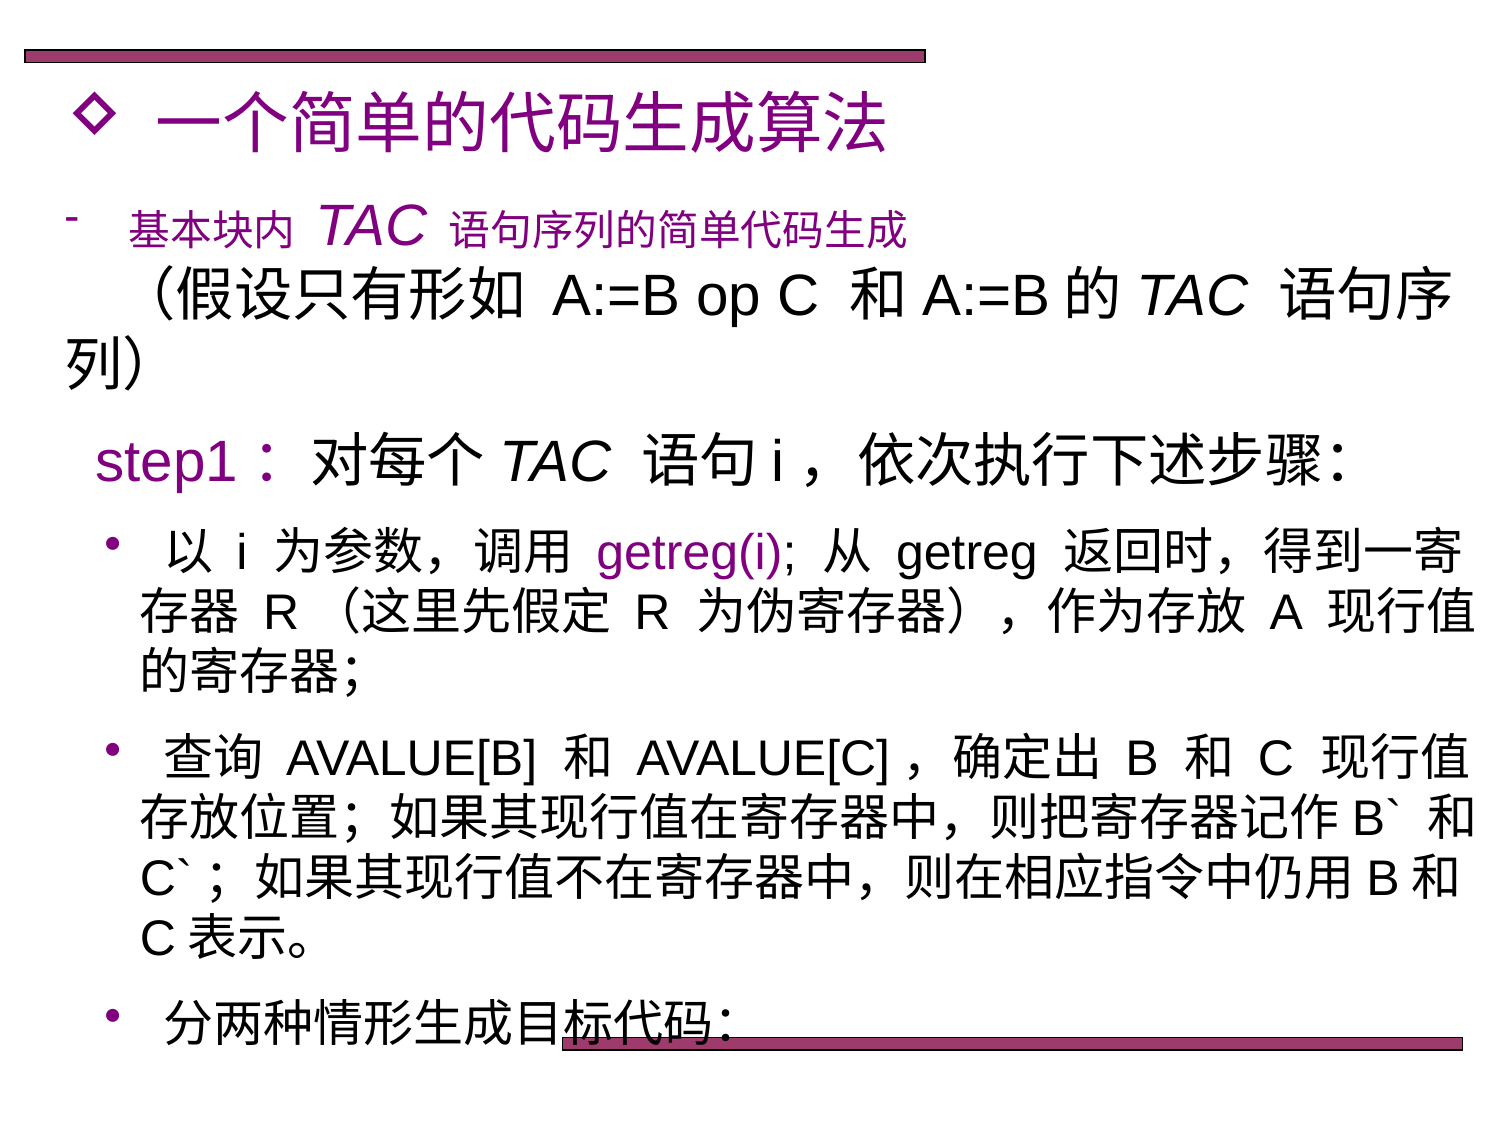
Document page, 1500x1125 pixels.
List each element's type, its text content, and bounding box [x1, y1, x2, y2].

text_box 基本块内 TAC 语句序列的简单代码生成 （假设只有形如 A:=B op C 和A:=B的TAC 语句序列） step1：对每个TAC 语句i，依次执行下述步骤： 以 i 为参数，调用 getreg(i); 从 getreg 返回时，得到一寄存器 R（这里先假定 R 为伪寄存器），作为存放 A 现行值的寄存器； 查询 AVALUE[B] 和 AVALUE[C]，确定出 B 和 C 现行值存放位置；如果其现行值在寄存器中，则把寄存器记作B` 和 C`；如果其现行值不在寄存器中，则在相应指令中仍用B和 C表示。 分两种情形生成目标代码： [50, 179, 1500, 1086]
text_box 一个简单的代码生成算法 [49, 73, 1025, 169]
